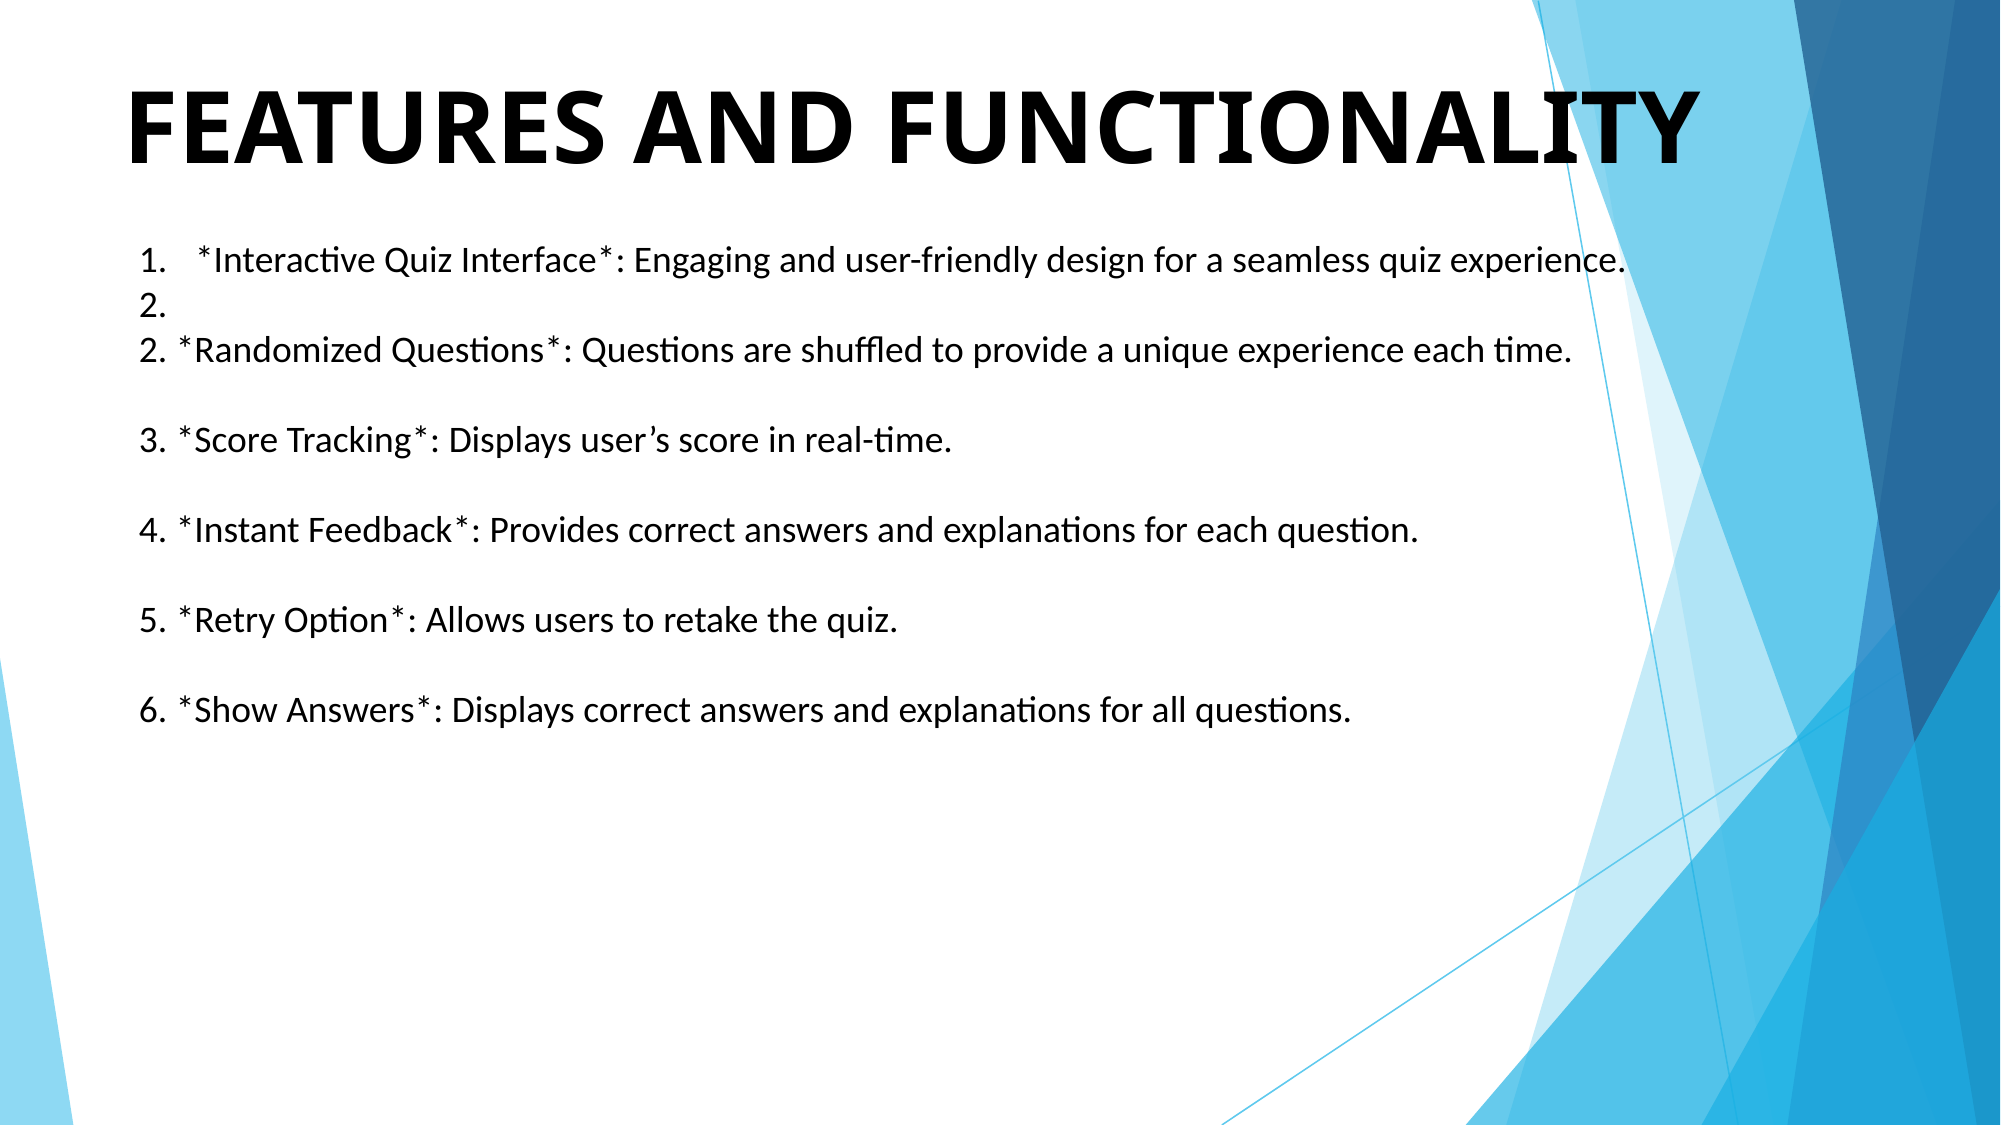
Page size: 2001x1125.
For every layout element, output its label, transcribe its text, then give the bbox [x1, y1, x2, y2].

text_box *Interactive Quiz Interface*: Engaging and user-friendly design for a seamless quiz experience. 2. *Randomized Questions*: Questions are shuffled to provide a unique experience each time. 3. *Score Tracking*: Displays user’s score in real-time. 4. *Instant Feedback*: Provides correct answers and explanations for each question. 5. *Retry Option*: Allows users to retake the quiz. 6. *Show Answers*: Displays correct answers and explanations for all questions. [123, 227, 1681, 737]
title FEATURES AND FUNCTIONALITY [123, 63, 1877, 188]
